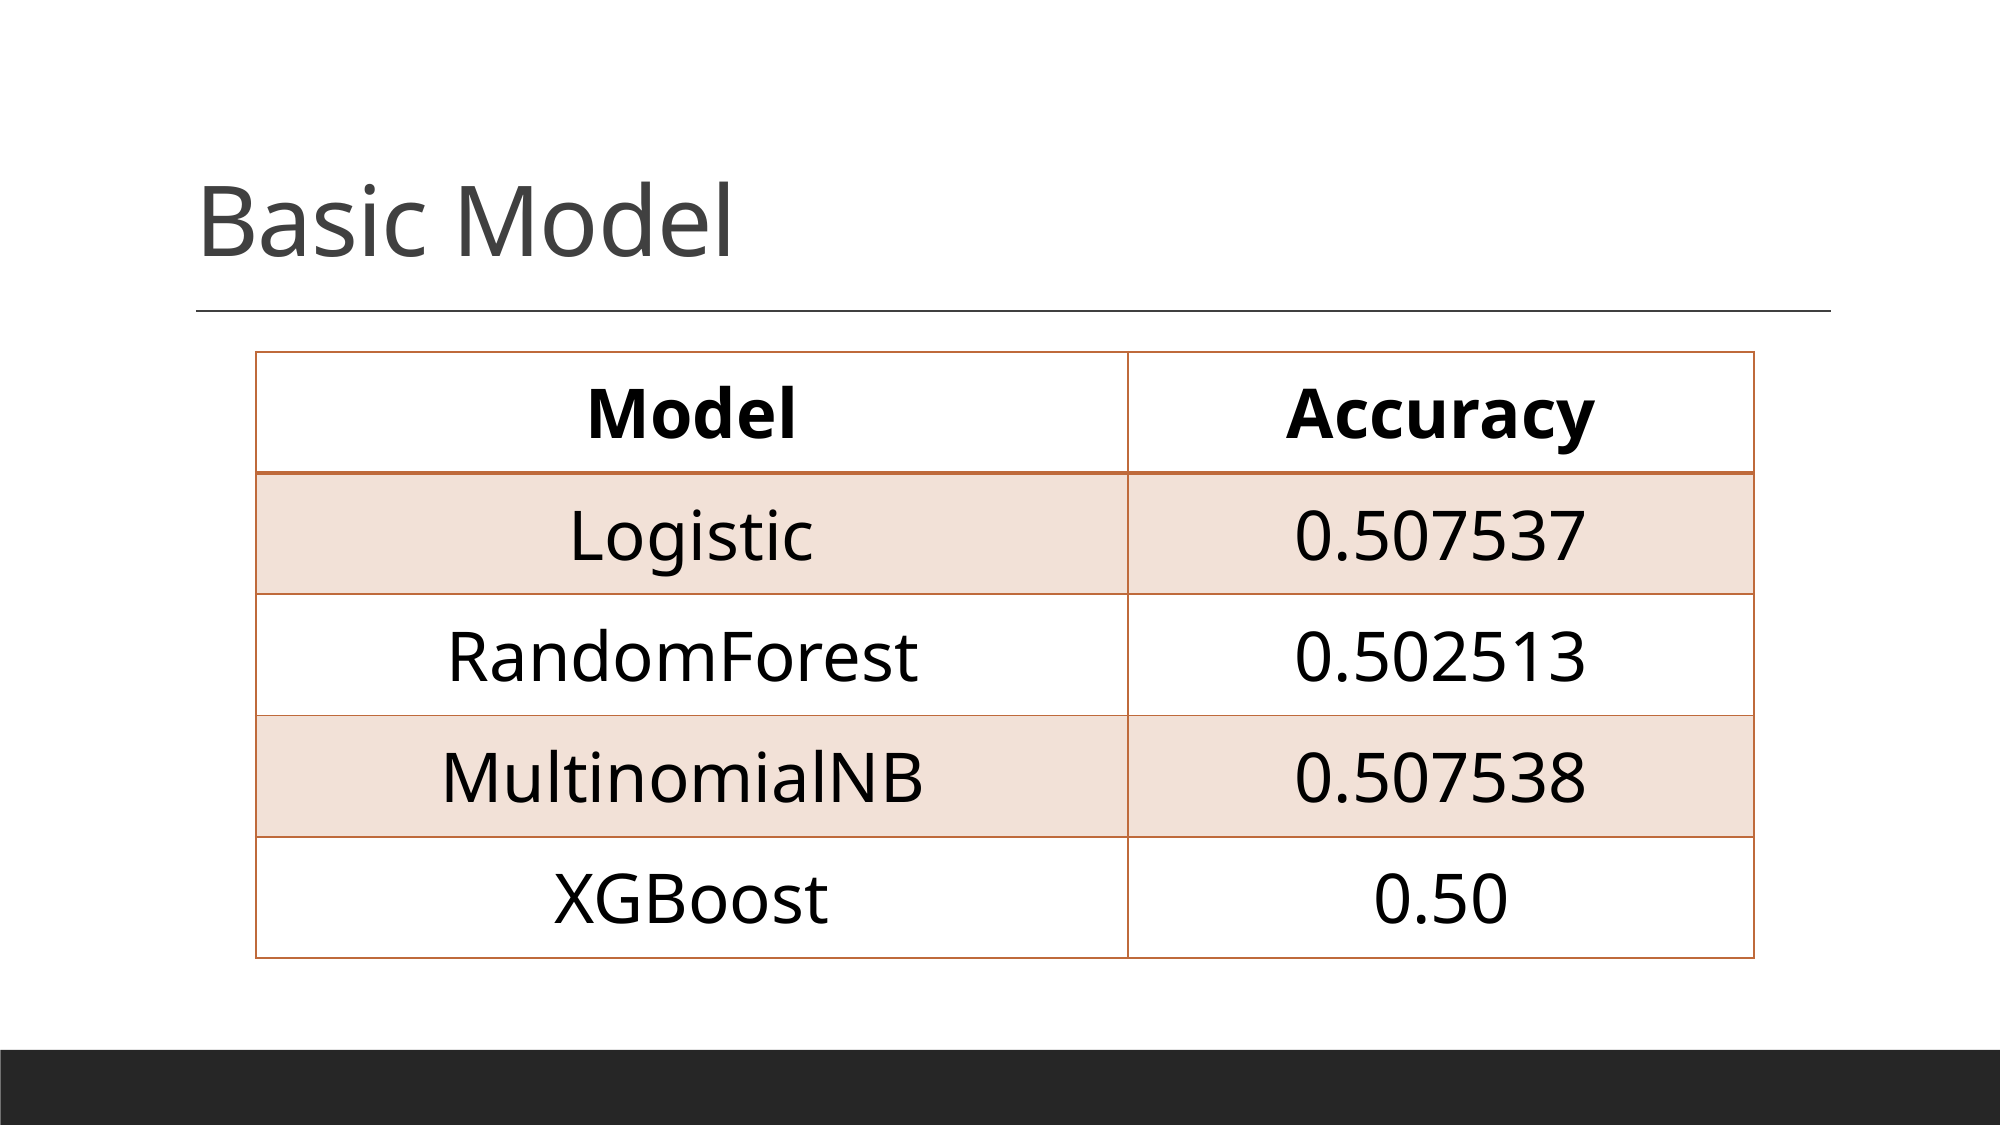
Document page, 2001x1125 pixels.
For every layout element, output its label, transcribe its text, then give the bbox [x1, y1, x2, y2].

table_header Model [257, 353, 1127, 471]
table_cell 0.50 [1129, 838, 1753, 957]
title Basic Model [180, 47, 1830, 285]
table_cell MultinomialNB [257, 716, 1127, 836]
table_header Accuracy [1129, 353, 1753, 471]
table_cell XGBoost [257, 838, 1127, 957]
table_cell 0.507538 [1129, 716, 1753, 836]
table_cell RandomForest [257, 595, 1127, 715]
table_cell 0.502513 [1129, 595, 1753, 715]
table_cell Logistic [257, 475, 1127, 593]
table_cell 0.507537 [1129, 475, 1753, 593]
